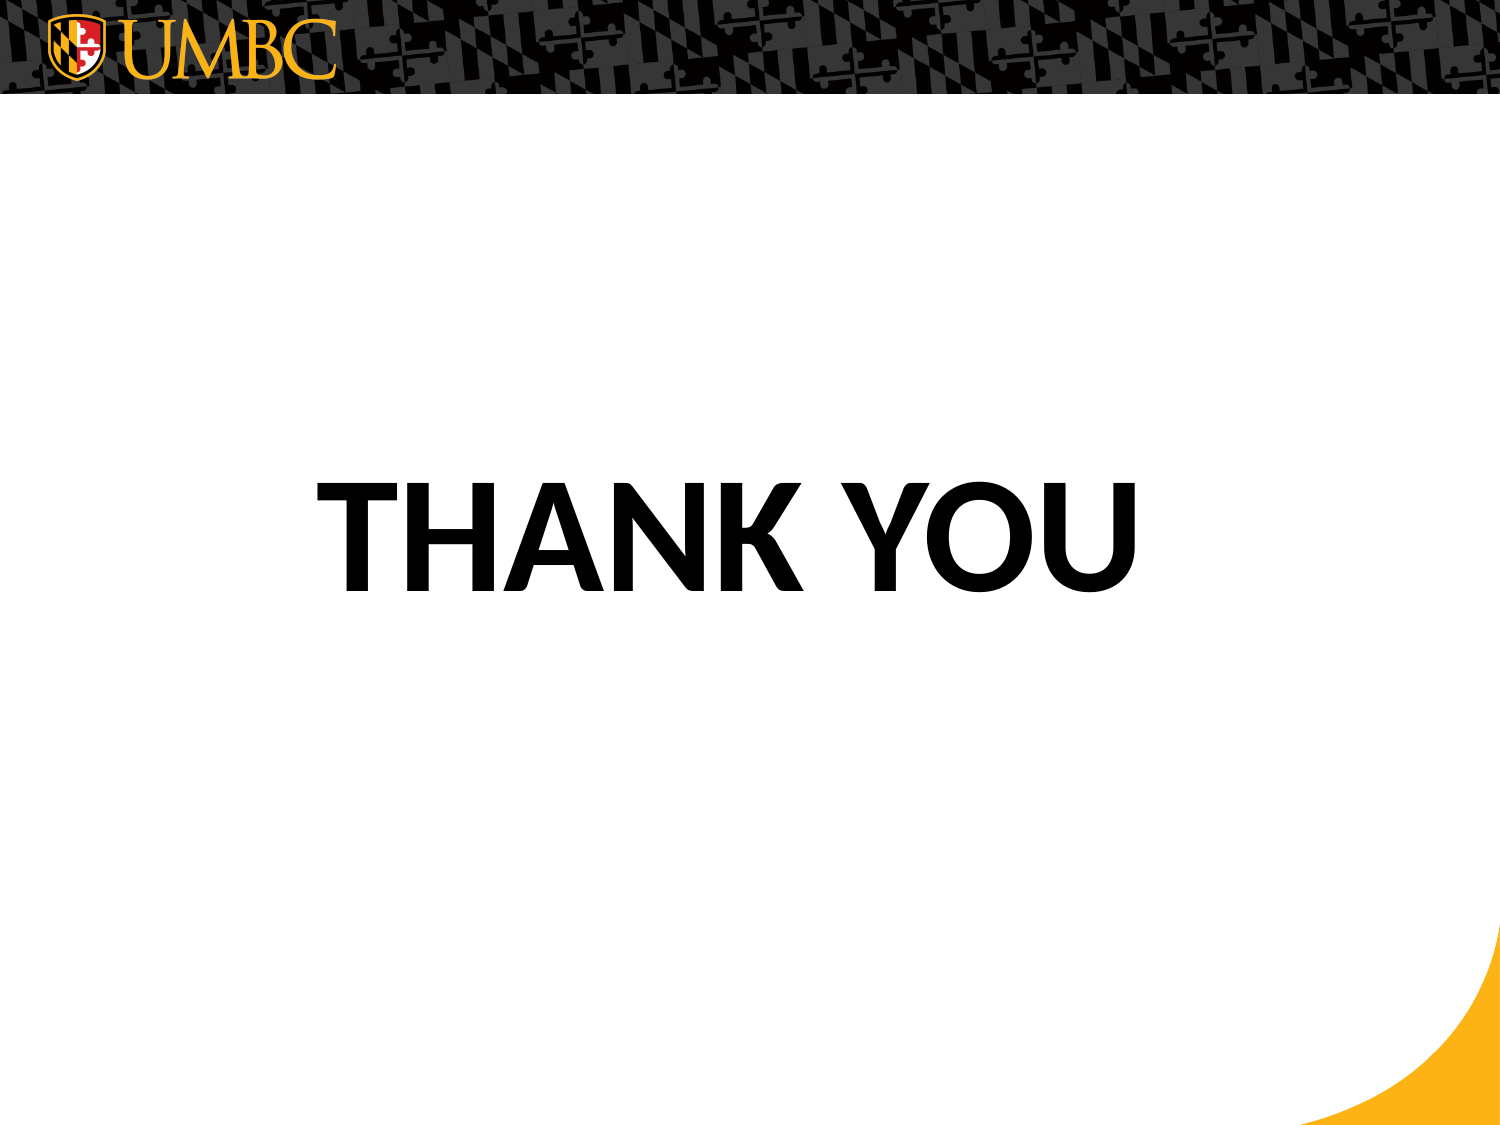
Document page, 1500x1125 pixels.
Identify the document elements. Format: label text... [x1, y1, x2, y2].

list THANK YOU [31, 210, 1415, 726]
picture [0, 0, 1500, 94]
picture [1299, 921, 1500, 1125]
